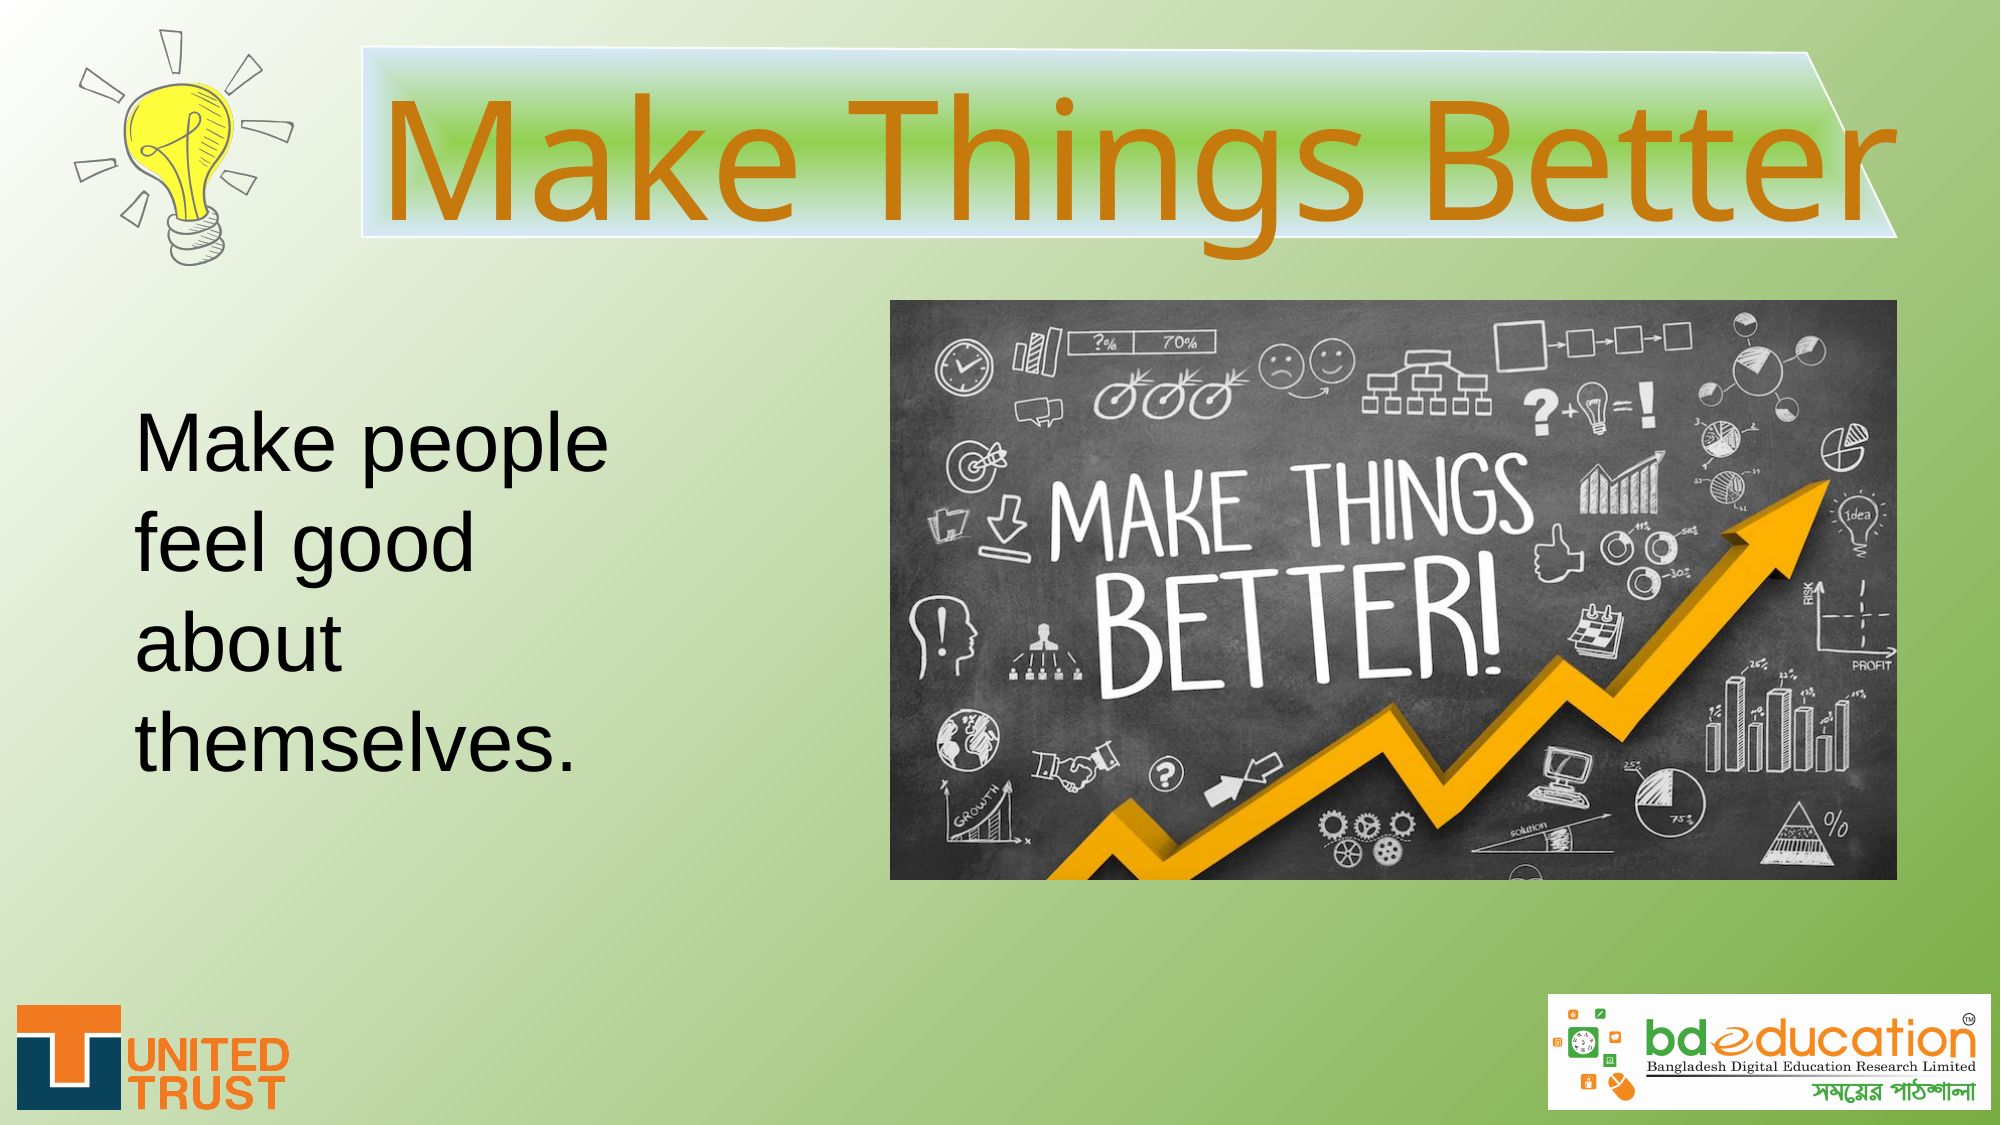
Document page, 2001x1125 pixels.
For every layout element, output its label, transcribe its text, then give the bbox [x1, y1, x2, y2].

picture [1548, 994, 1991, 1110]
picture [17, 0, 362, 326]
picture [17, 1005, 289, 1110]
picture [890, 300, 1897, 880]
text_box Make Things Better [362, 46, 1922, 262]
text_box Make people feel good about themselves. [119, 380, 649, 796]
